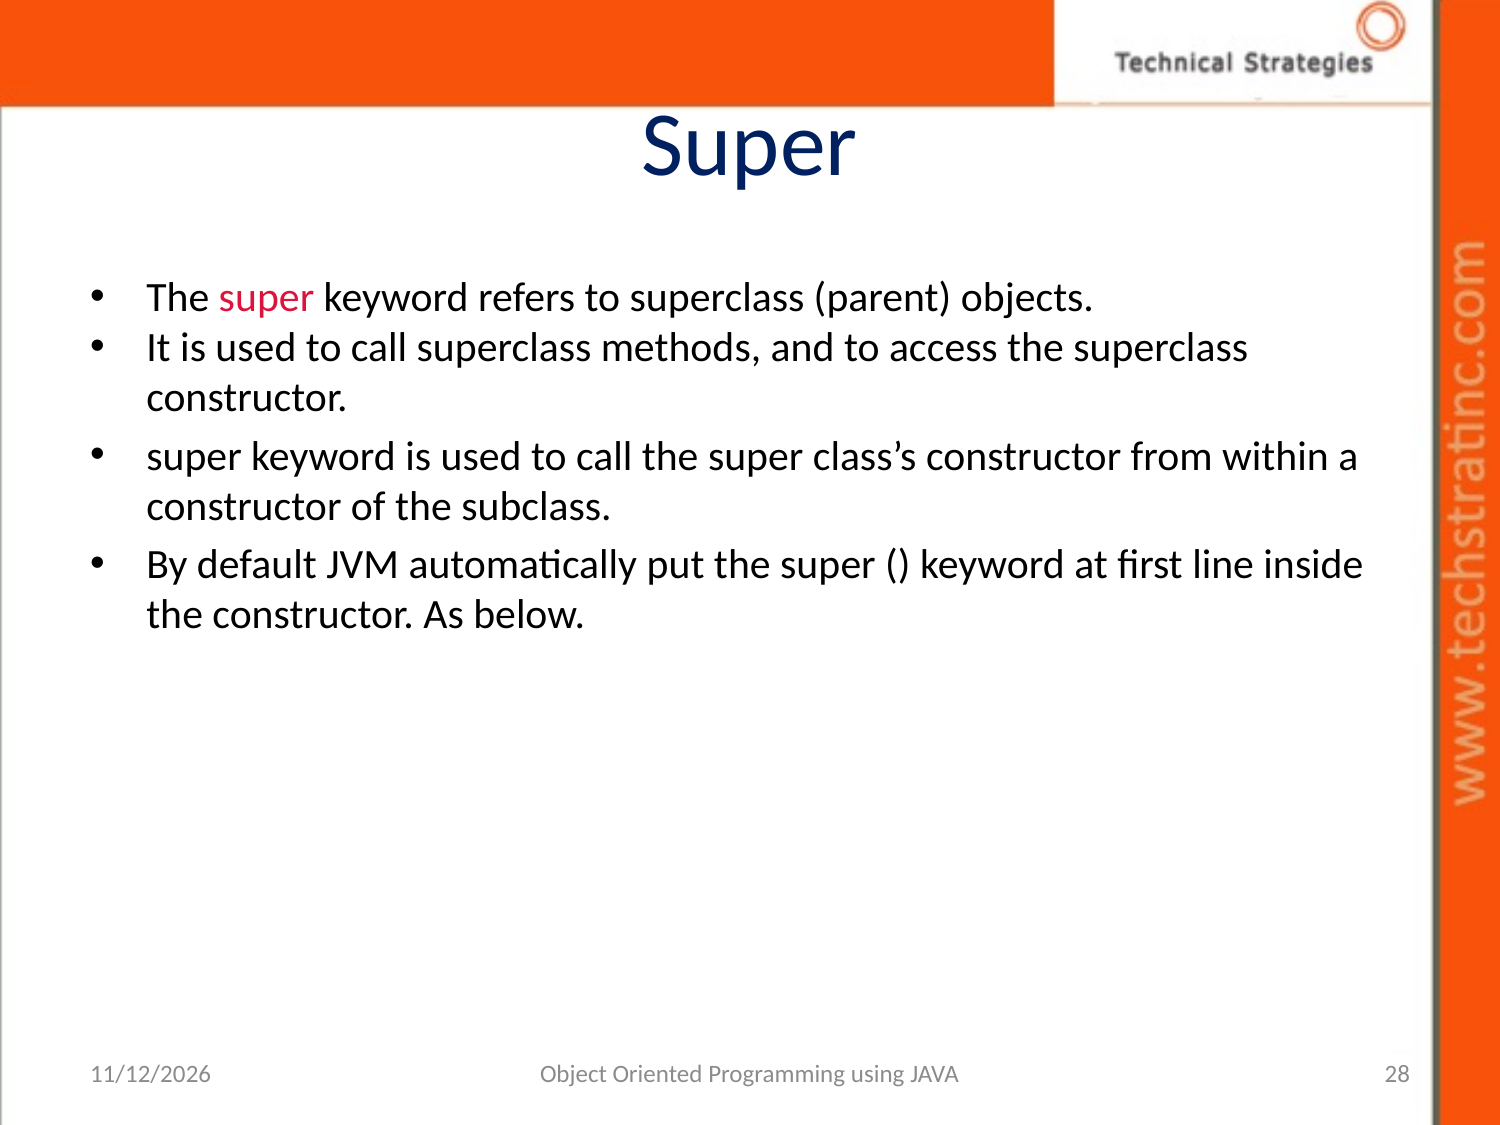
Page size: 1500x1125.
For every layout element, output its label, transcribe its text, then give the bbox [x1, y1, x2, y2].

footer Object Oriented Programming using JAVA [512, 1042, 988, 1103]
slide_number 28 [1074, 1042, 1425, 1103]
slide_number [75, 1042, 425, 1103]
title Super [75, 45, 1425, 233]
picture [0, 0, 1500, 1125]
list The super keyword refers to superclass (parent) objects. It is used to call superclass methods, and to access the superclass constructor. super keyword is used to call the super class’s constructor from within a constructor of the subclass. By default JVM automatically put the super () keyword at first line inside the constructor. As below. [75, 262, 1425, 1005]
